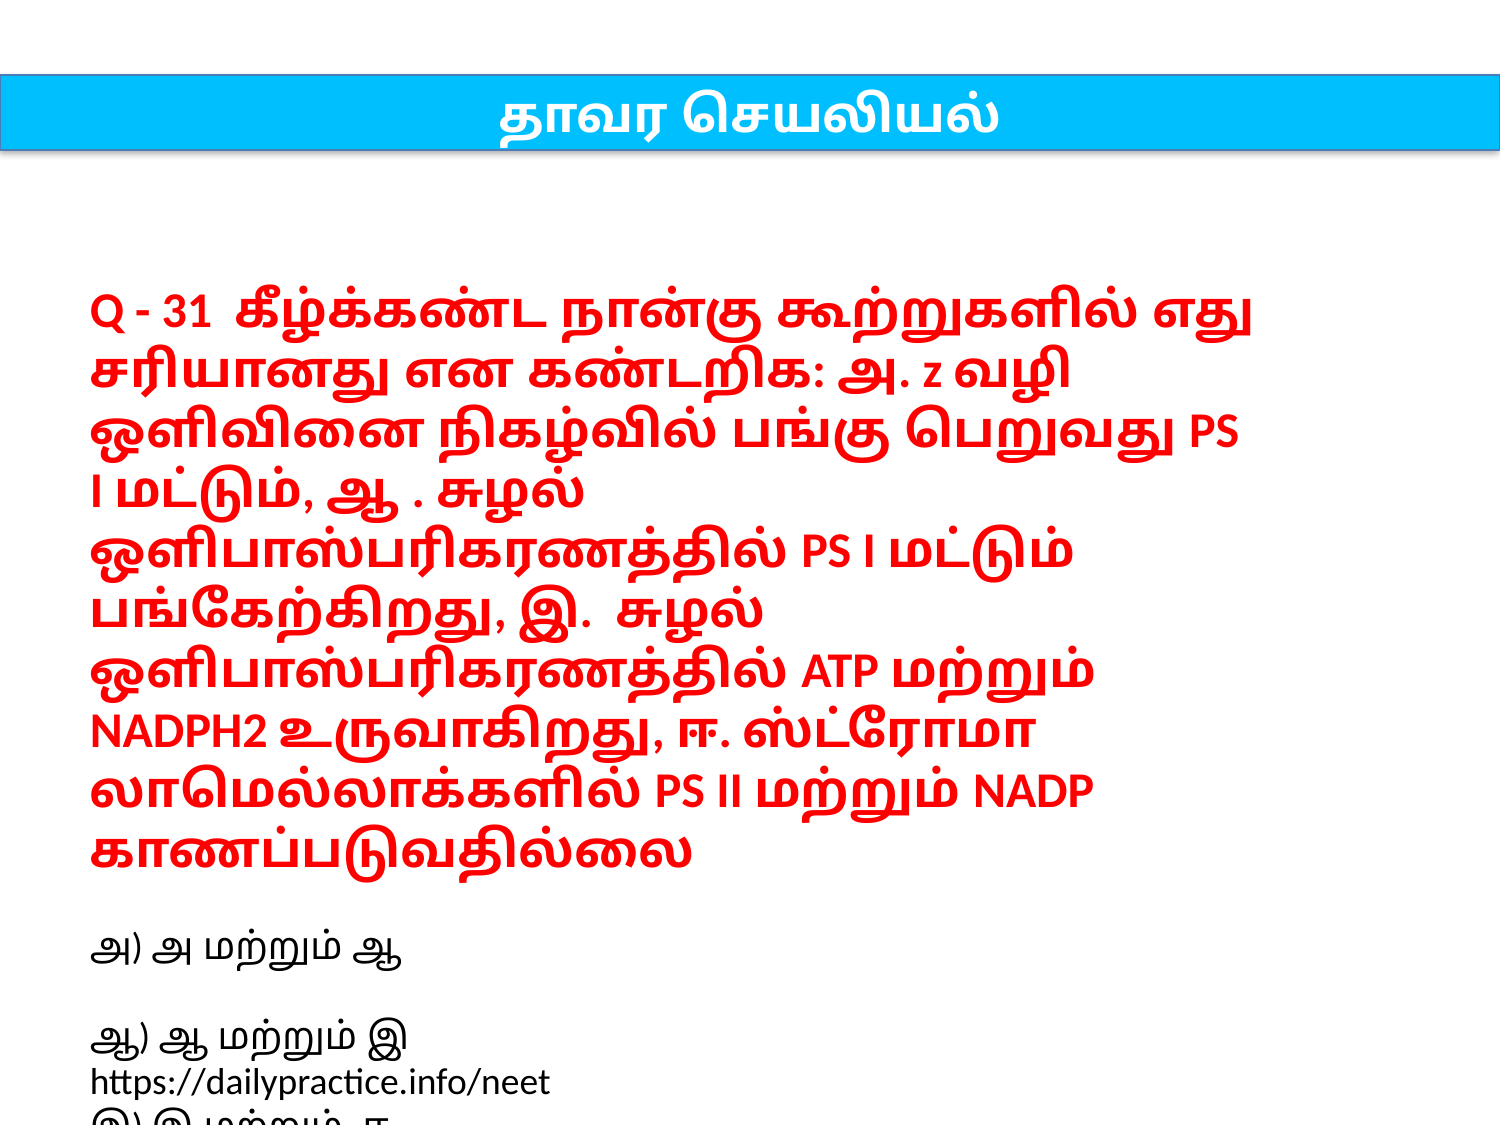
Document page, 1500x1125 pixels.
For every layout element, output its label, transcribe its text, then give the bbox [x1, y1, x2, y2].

text_box https://dailypractice.info/neet [74, 1049, 675, 1110]
text_box Q - 31 கீழ்க்கண்ட நான்கு கூற்றுகளில் எது சரியானது என கண்டறிக: அ. z வழி ஒளிவினை நிகழ்வில் பங்கு பெறுவது PS I மட்டும், ஆ . சுழல் ஒளிபாஸ்பரிகரணத்தில் PS I மட்டும் பங்கேற்கிறது, இ. சுழல் ஒளிபாஸ்பரிகரணத்தில் ATP மற்றும் NADPH2 உருவாகிறது, ஈ. ஸ்ட்ரோமா லாமெல்லாக்களில் PS II மற்றும் NADP காணப்படுவதில்லை அ) அ மற்றும் ஆ ஆ) ஆ மற்றும் இ இ) இ மற்றும் ஈ ஈ) ஆ மற்றும் ஈ [74, 224, 1275, 1125]
text_box தாவர செயலியல் [0, 74, 1500, 151]
